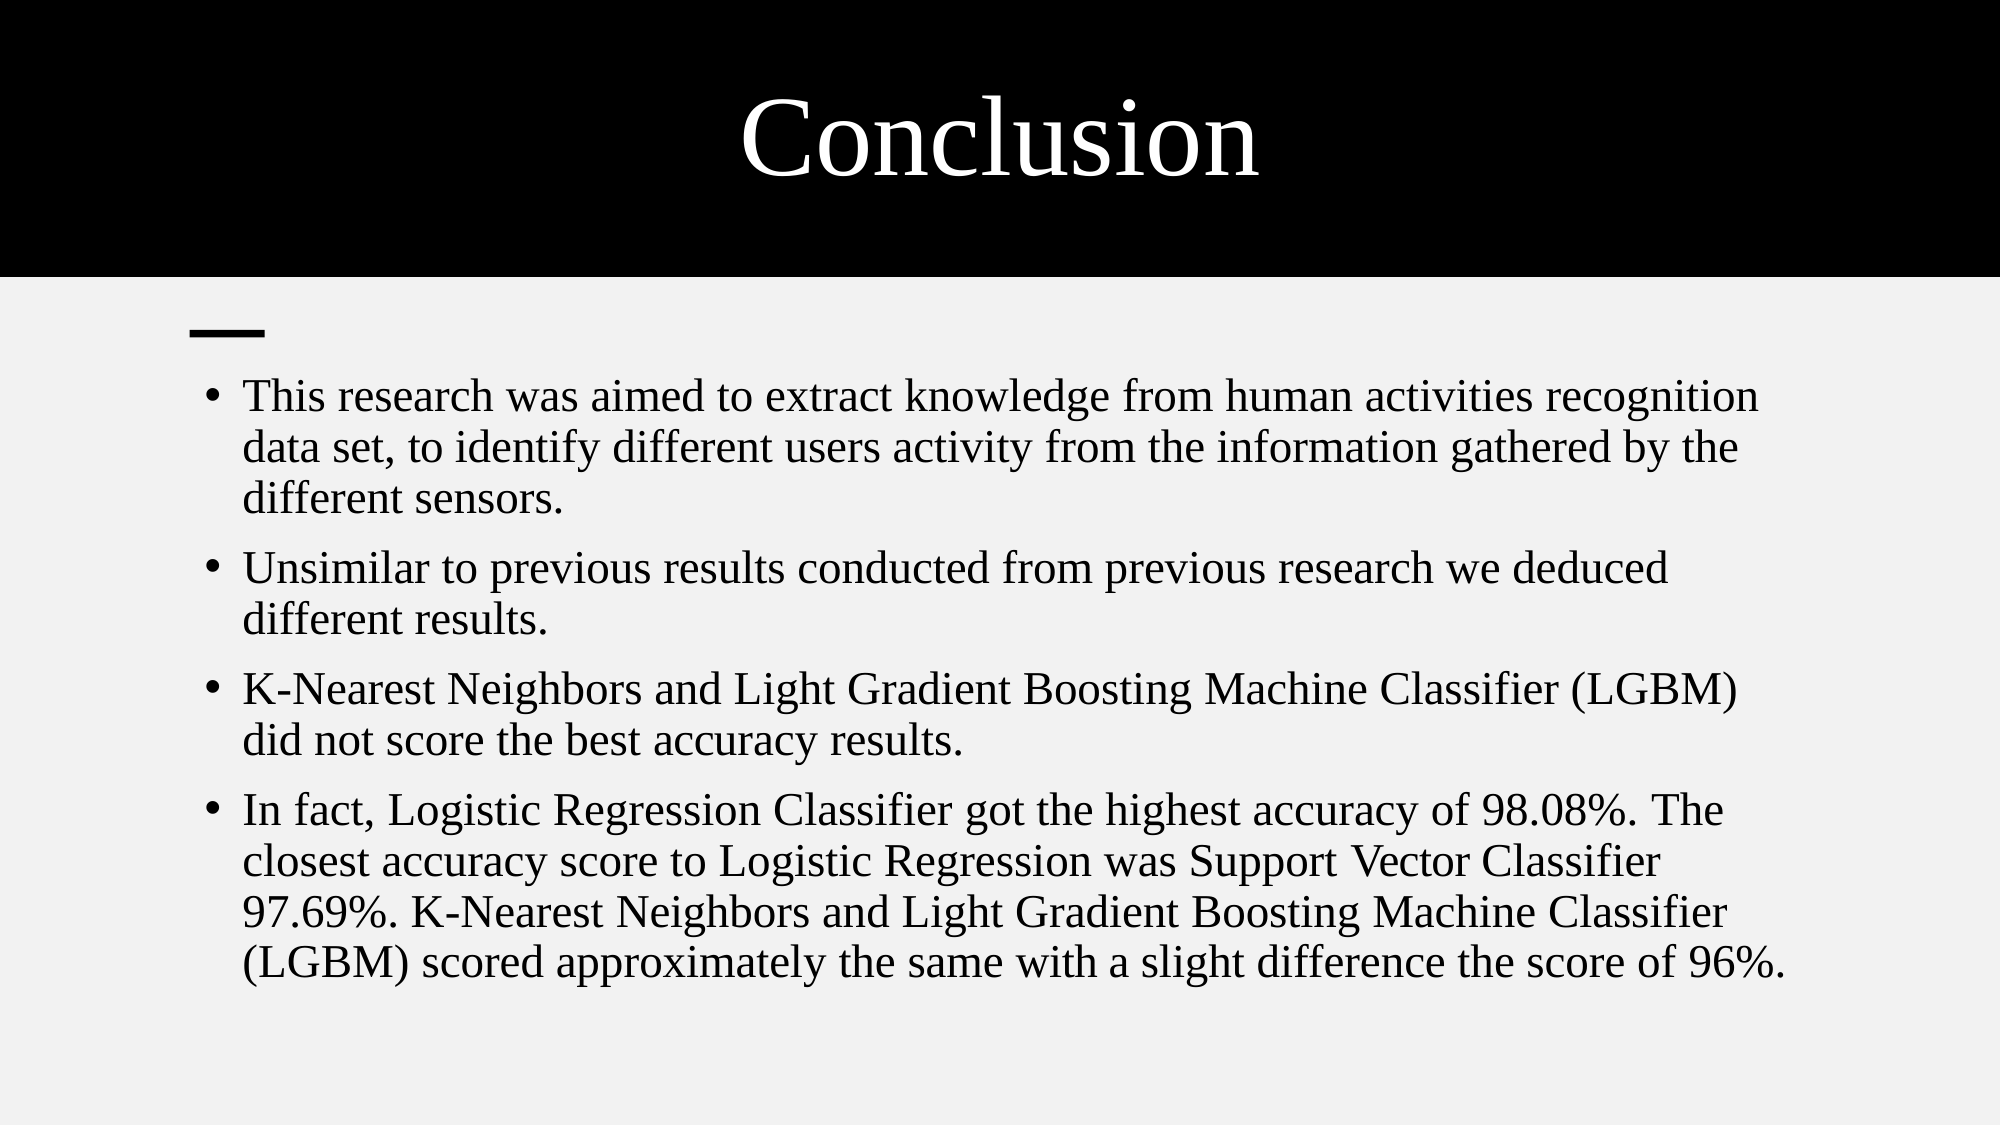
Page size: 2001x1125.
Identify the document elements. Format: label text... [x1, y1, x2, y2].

text_box [0, 277, 2000, 1125]
list This research was aimed to extract knowledge from human activities recognition data set, to identify different users activity from the information gathered by the different sensors. Unsimilar to previous results conducted from previous research we deduced different results. K-Nearest Neighbors and Light Gradient Boosting Machine Classifier (LGBM) did not score the best accuracy results. In fact, Logistic Regression Classifier got the highest accuracy of 98.08%. The closest accuracy score to Logistic Regression was Support Vector Classifier 97.69%. K-Nearest Neighbors and Light Gradient Boosting Machine Classifier (LGBM) scored approximately the same with a slight difference the score of 96%. [189, 363, 1811, 1014]
text_box Conclusion [0, 0, 2000, 277]
text_box [189, 329, 266, 338]
